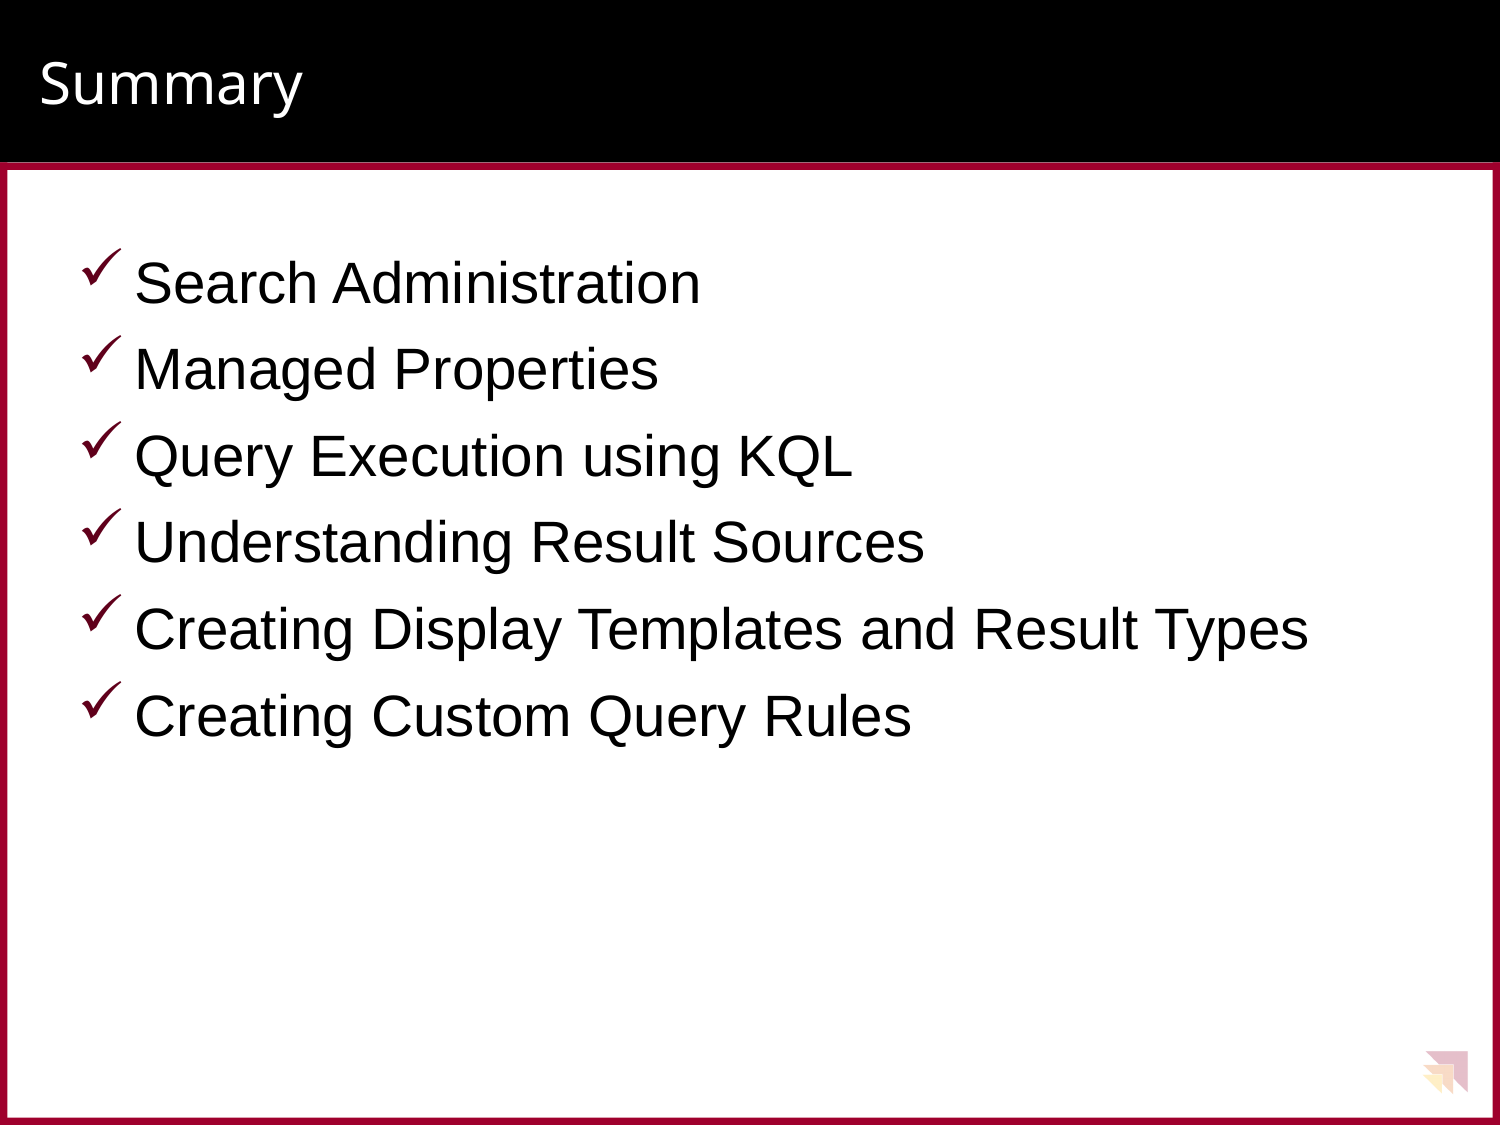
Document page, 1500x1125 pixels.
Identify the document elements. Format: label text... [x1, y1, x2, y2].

title Summary [24, 12, 1438, 150]
list Search Administration Managed Properties Query Execution using KQL Understanding Result Sources Creating Display Templates and Result Types Creating Custom Query Rules [62, 237, 1438, 1088]
